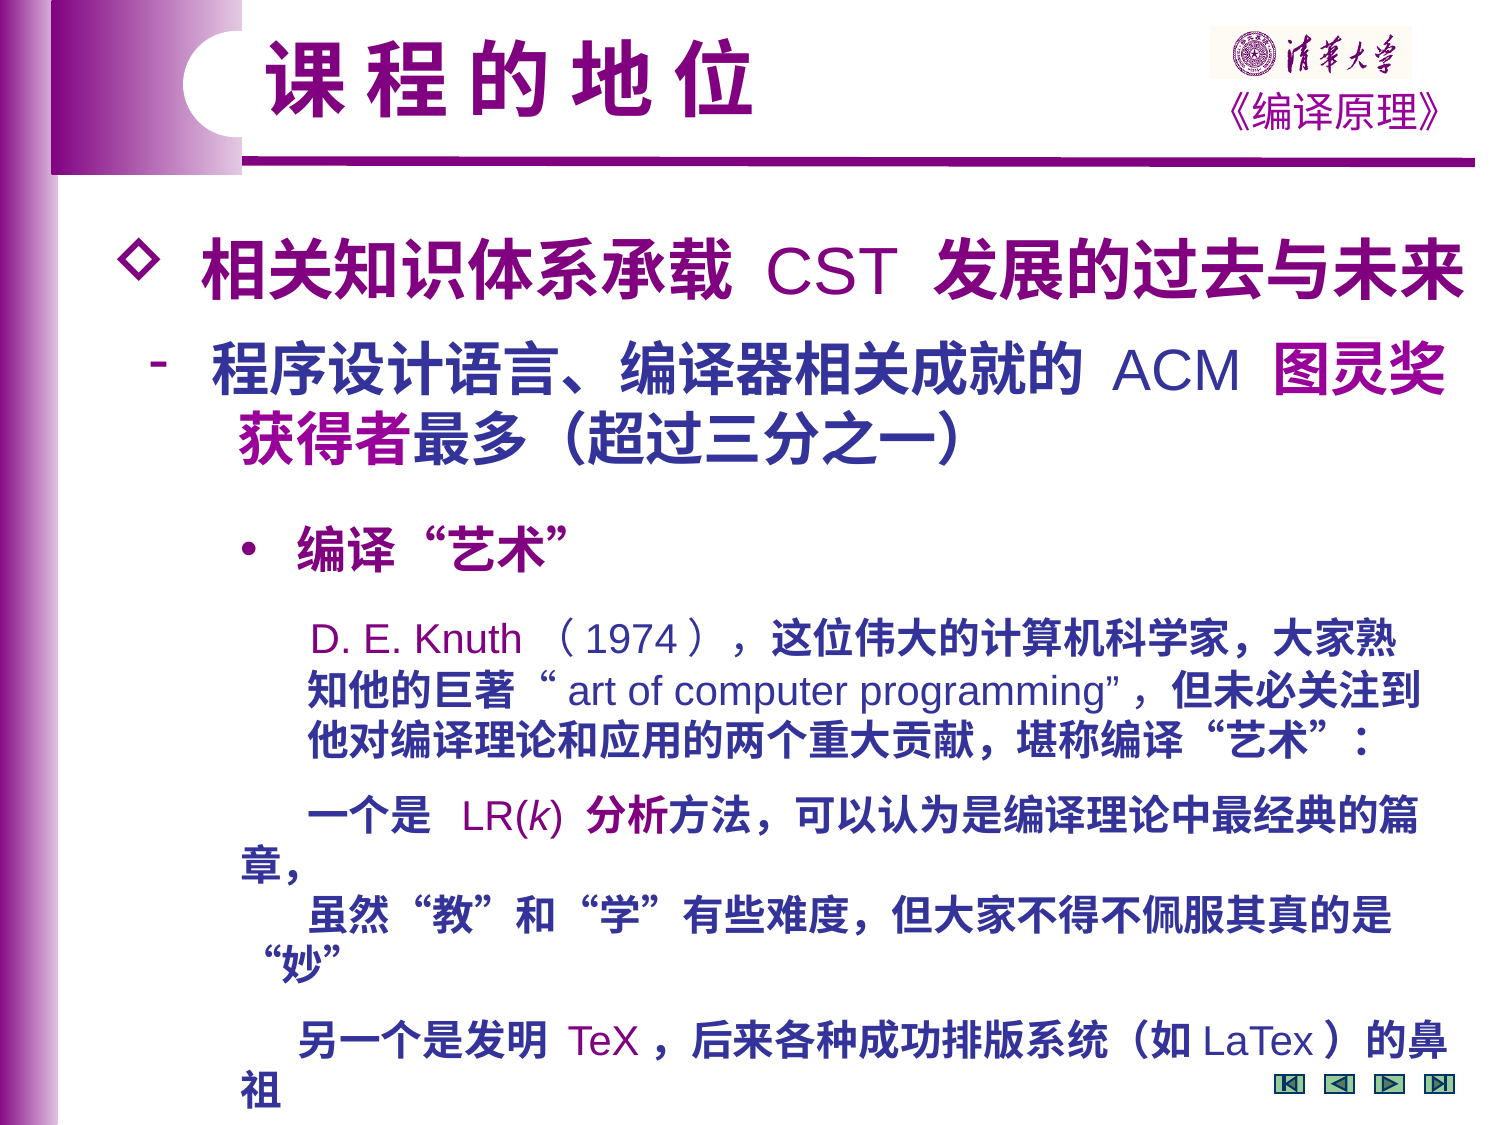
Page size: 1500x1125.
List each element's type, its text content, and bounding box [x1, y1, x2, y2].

picture [1210, 26, 1412, 79]
text_box 相关知识体系承载 CST 发展的过去与未来 程序设计语言、编译器相关成就的 ACM 图灵奖 获得者最多（超过三分之一） [94, 220, 1495, 480]
text_box 编译“艺术” D. E. Knuth（1974），这位伟大的计算机科学家，大家熟 知他的巨著“art of computer programming”，但未必关注到 他对编译理论和应用的两个重大贡献，堪称编译“艺术”： 一个是 LR(k) 分析方法，可以认为是编译理论中最经典的篇章， 虽然“教”和“学”有些难度，但大家不得不佩服其真的是“妙” 另一个是发明 TeX，后来各种成功排版系统（如LaTex）的鼻祖 [206, 510, 1495, 1122]
text_box 课 程 的 地 位 [248, 31, 771, 136]
